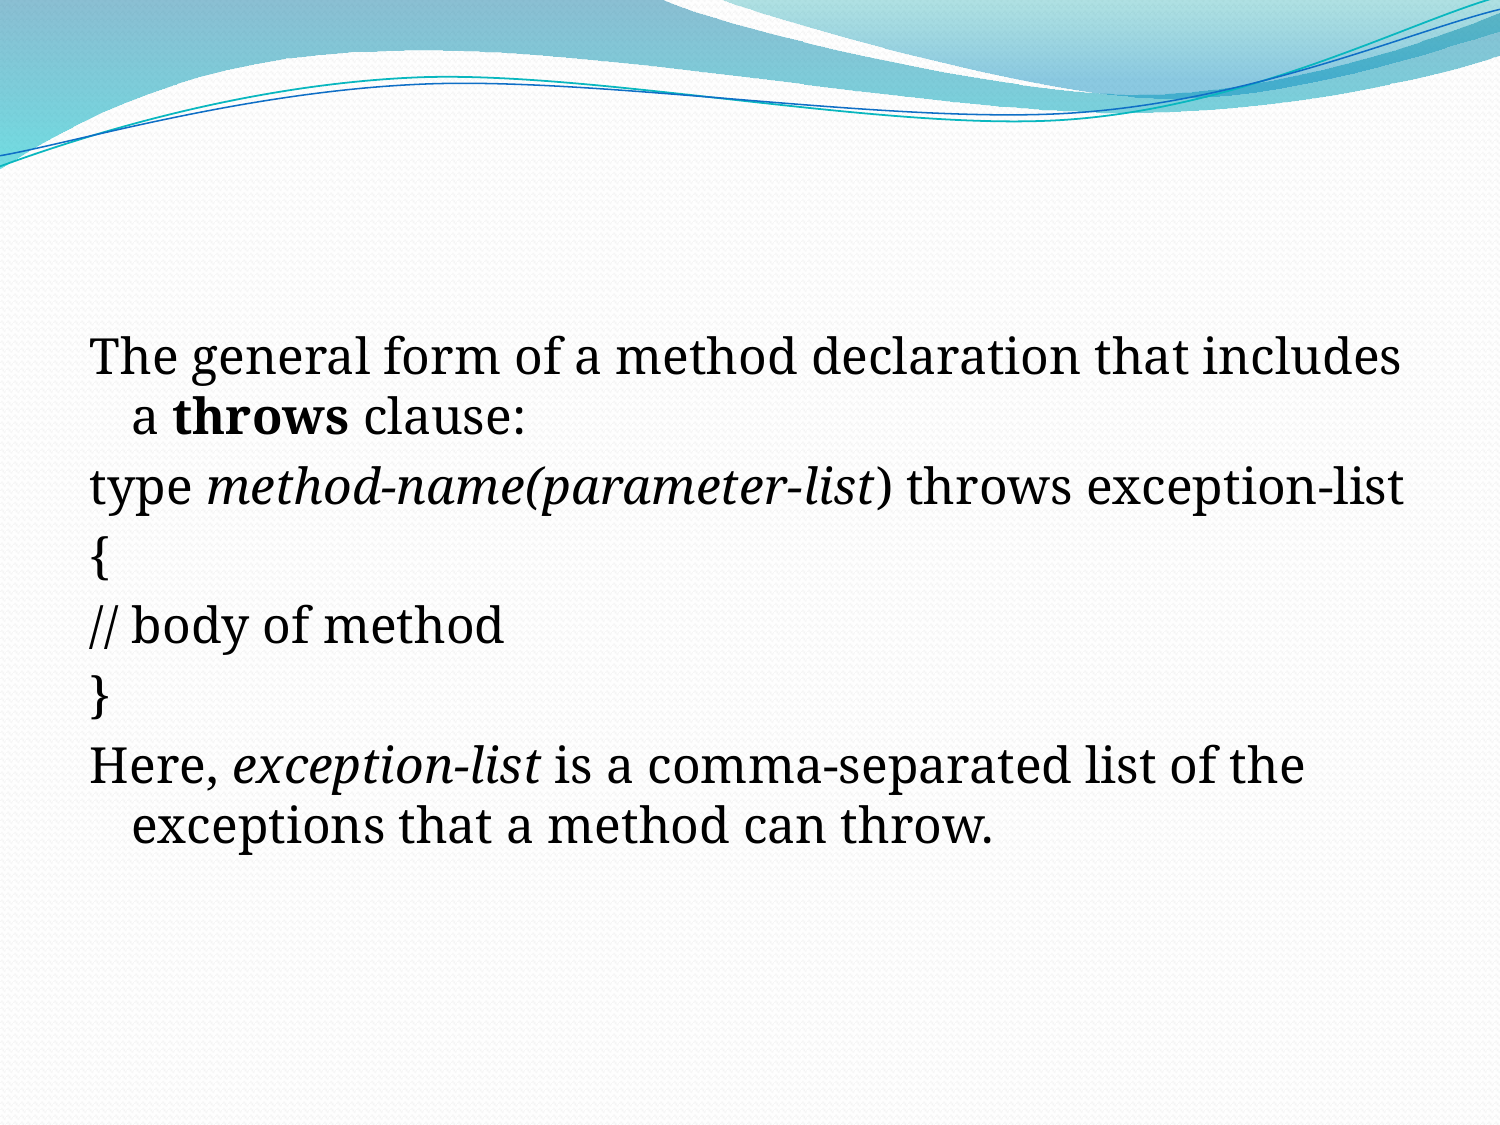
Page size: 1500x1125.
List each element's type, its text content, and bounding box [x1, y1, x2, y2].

list The general form of a method declaration that includes a throws clause: type method-name(parameter-list) throws exception-list { // body of method } Here, exception-list is a comma-separated list of the exceptions that a method can throw. [75, 317, 1425, 1038]
